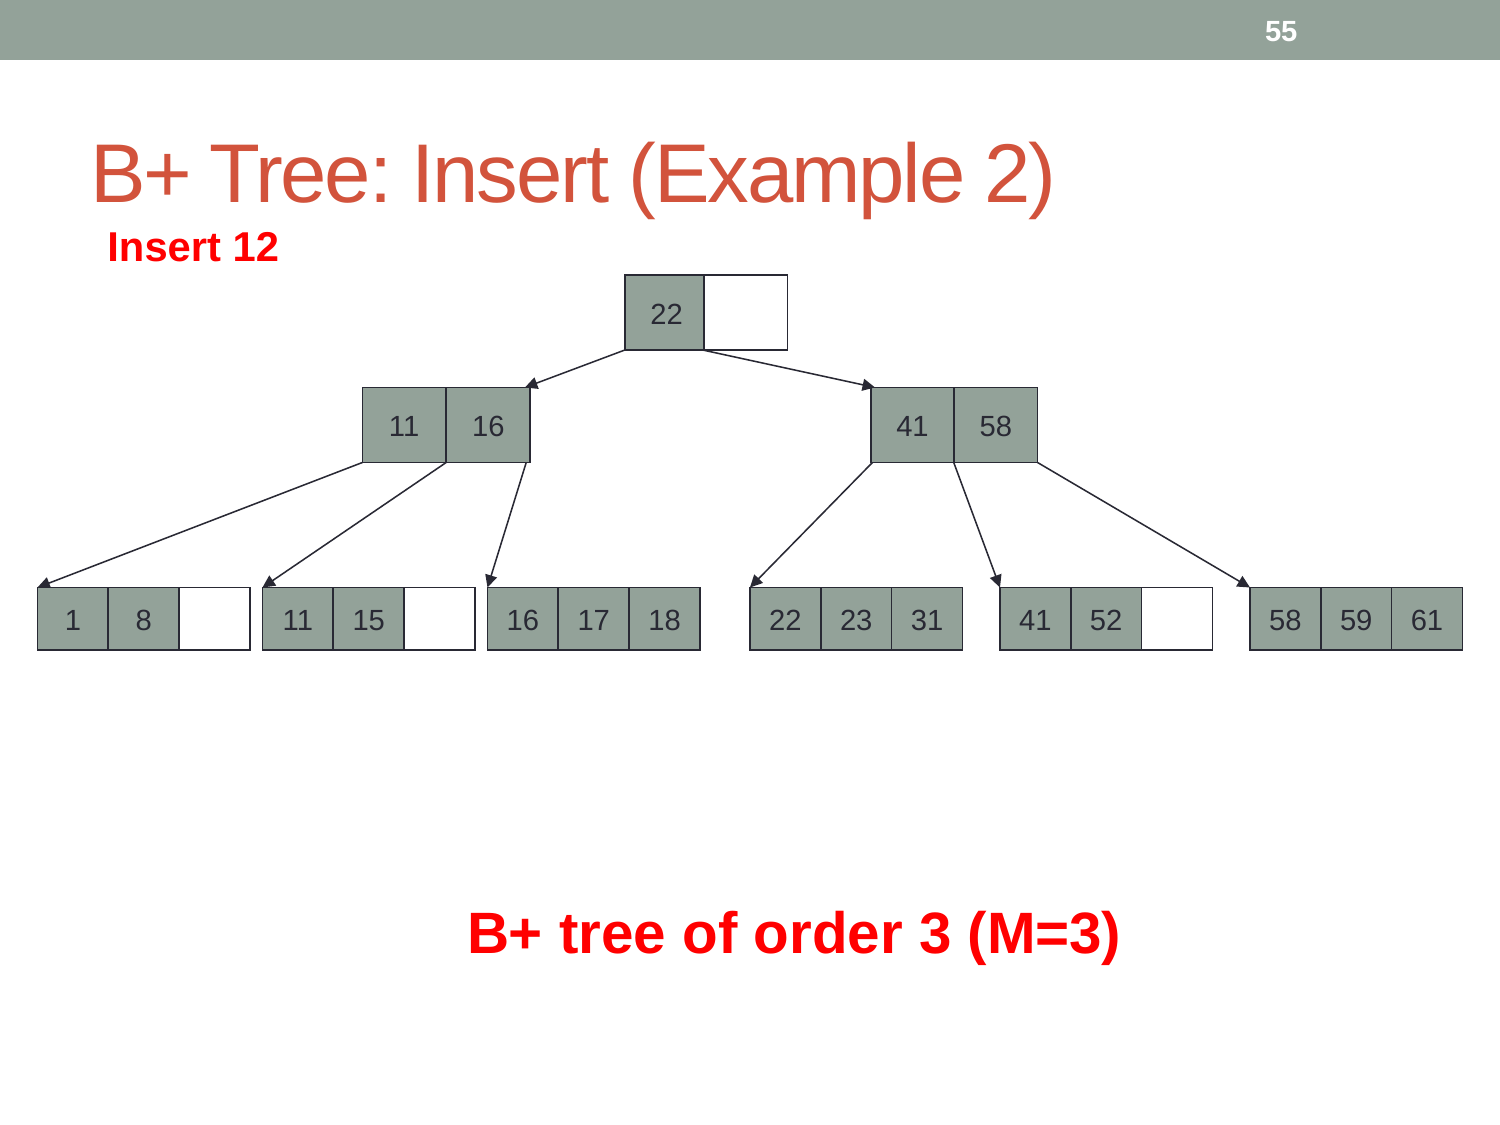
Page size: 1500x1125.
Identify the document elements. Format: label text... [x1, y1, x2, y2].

text_box Insert 12 [92, 212, 295, 278]
text_box [750, 462, 873, 585]
text_box B+ tree of order 3 (M=3) [452, 887, 1138, 973]
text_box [487, 587, 701, 651]
text_box [1038, 462, 1249, 588]
text_box [263, 462, 446, 585]
text_box 11 [362, 387, 446, 463]
text_box [953, 462, 1002, 587]
text_box [702, 349, 875, 391]
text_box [1249, 587, 1463, 651]
text_box 16 [446, 387, 530, 463]
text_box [37, 587, 251, 651]
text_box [262, 587, 476, 651]
text_box [485, 463, 527, 586]
text_box [39, 462, 363, 585]
text_box [525, 349, 626, 389]
text_box 22 [624, 274, 704, 350]
slide_number 55 [1250, 3, 1425, 57]
title B+ Tree: Insert (Example 2) [75, 87, 1425, 250]
text_box 58 [954, 387, 1038, 463]
text_box [704, 274, 788, 350]
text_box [999, 587, 1213, 651]
text_box 41 [870, 387, 954, 463]
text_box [749, 587, 963, 651]
